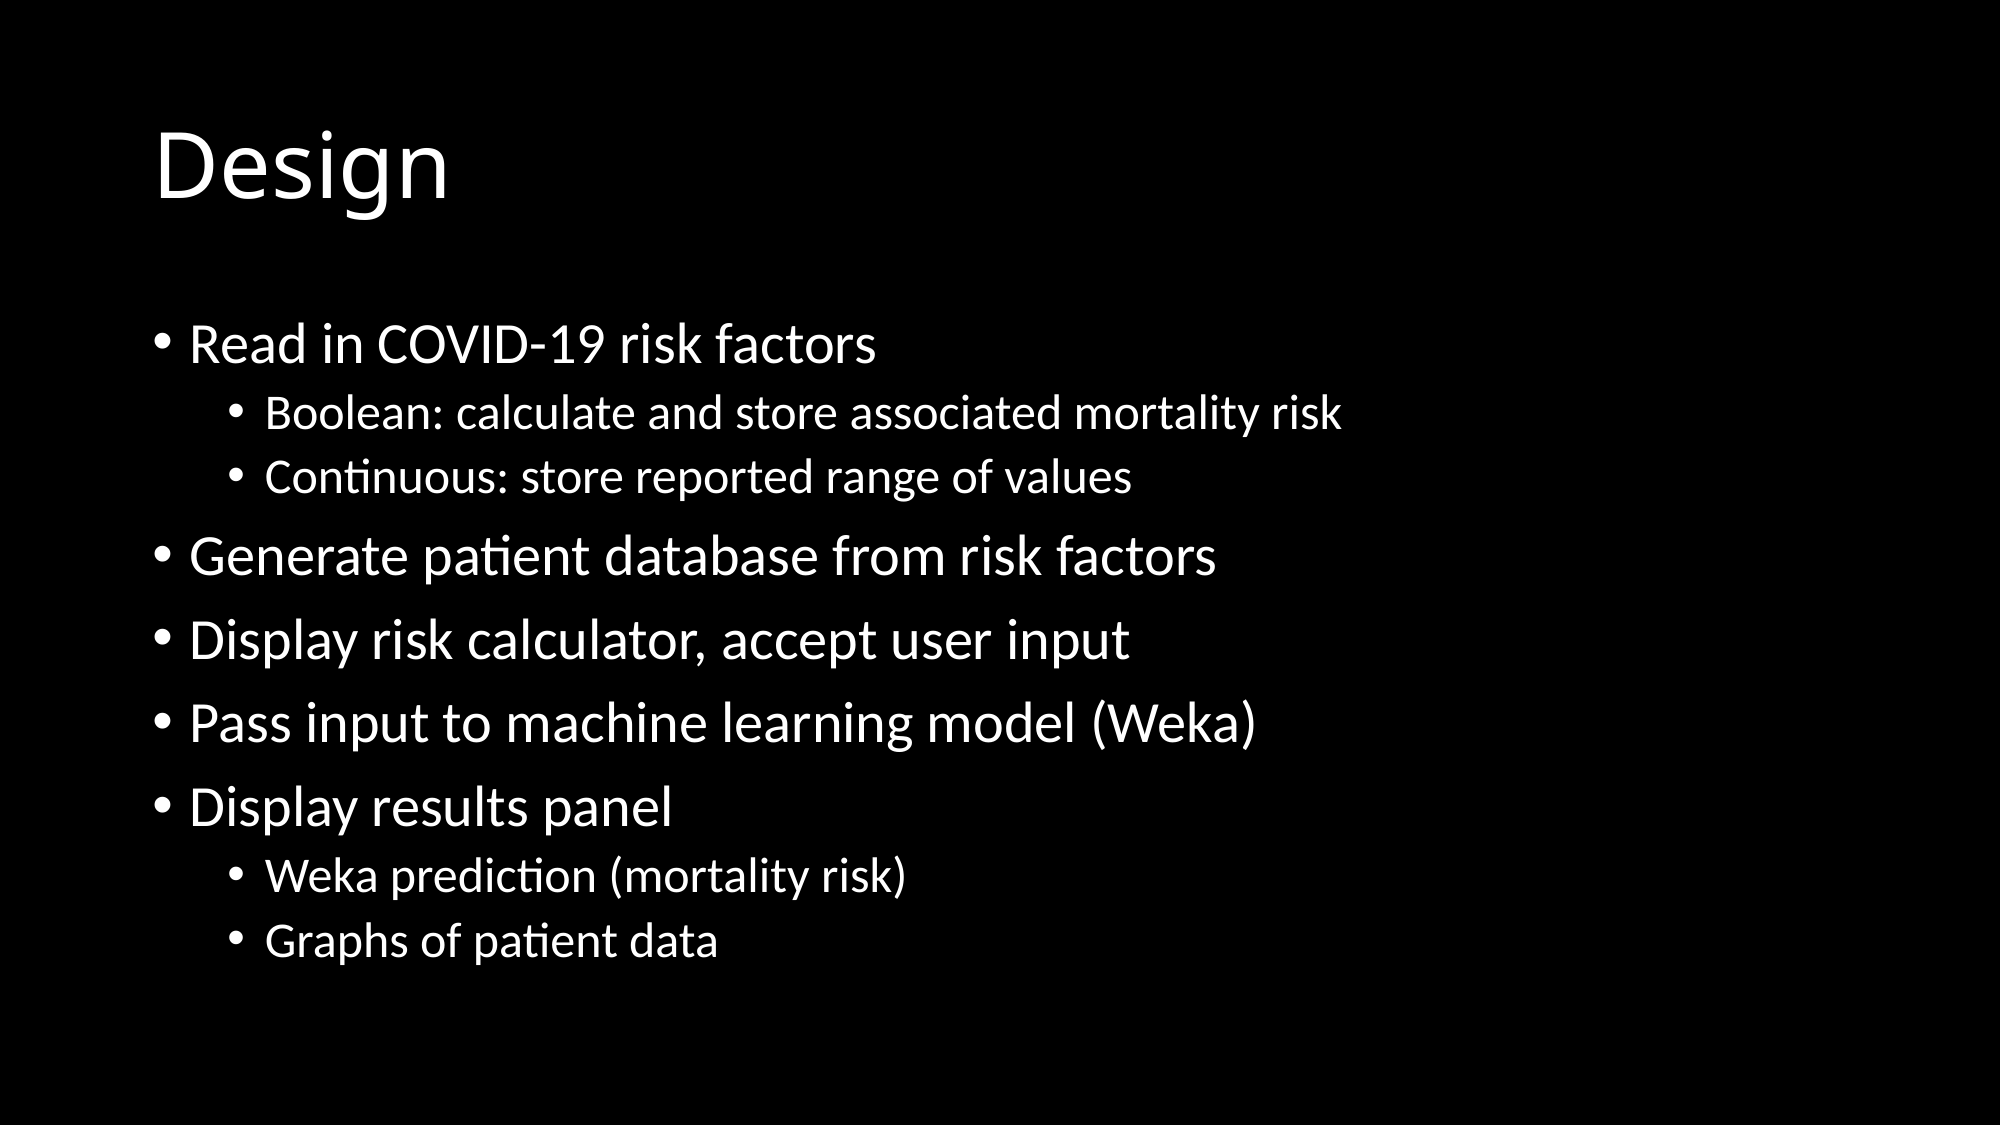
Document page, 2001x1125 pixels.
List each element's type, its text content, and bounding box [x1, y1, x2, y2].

title Design [137, 59, 1863, 278]
list Read in COVID-19 risk factors Boolean: calculate and store associated mortality risk Continuous: store reported range of values Generate patient database from risk factors Display risk calculator, accept user input Pass input to machine learning model (Weka) Display results panel Weka prediction (mortality risk) Graphs of patient data [137, 305, 1863, 1020]
